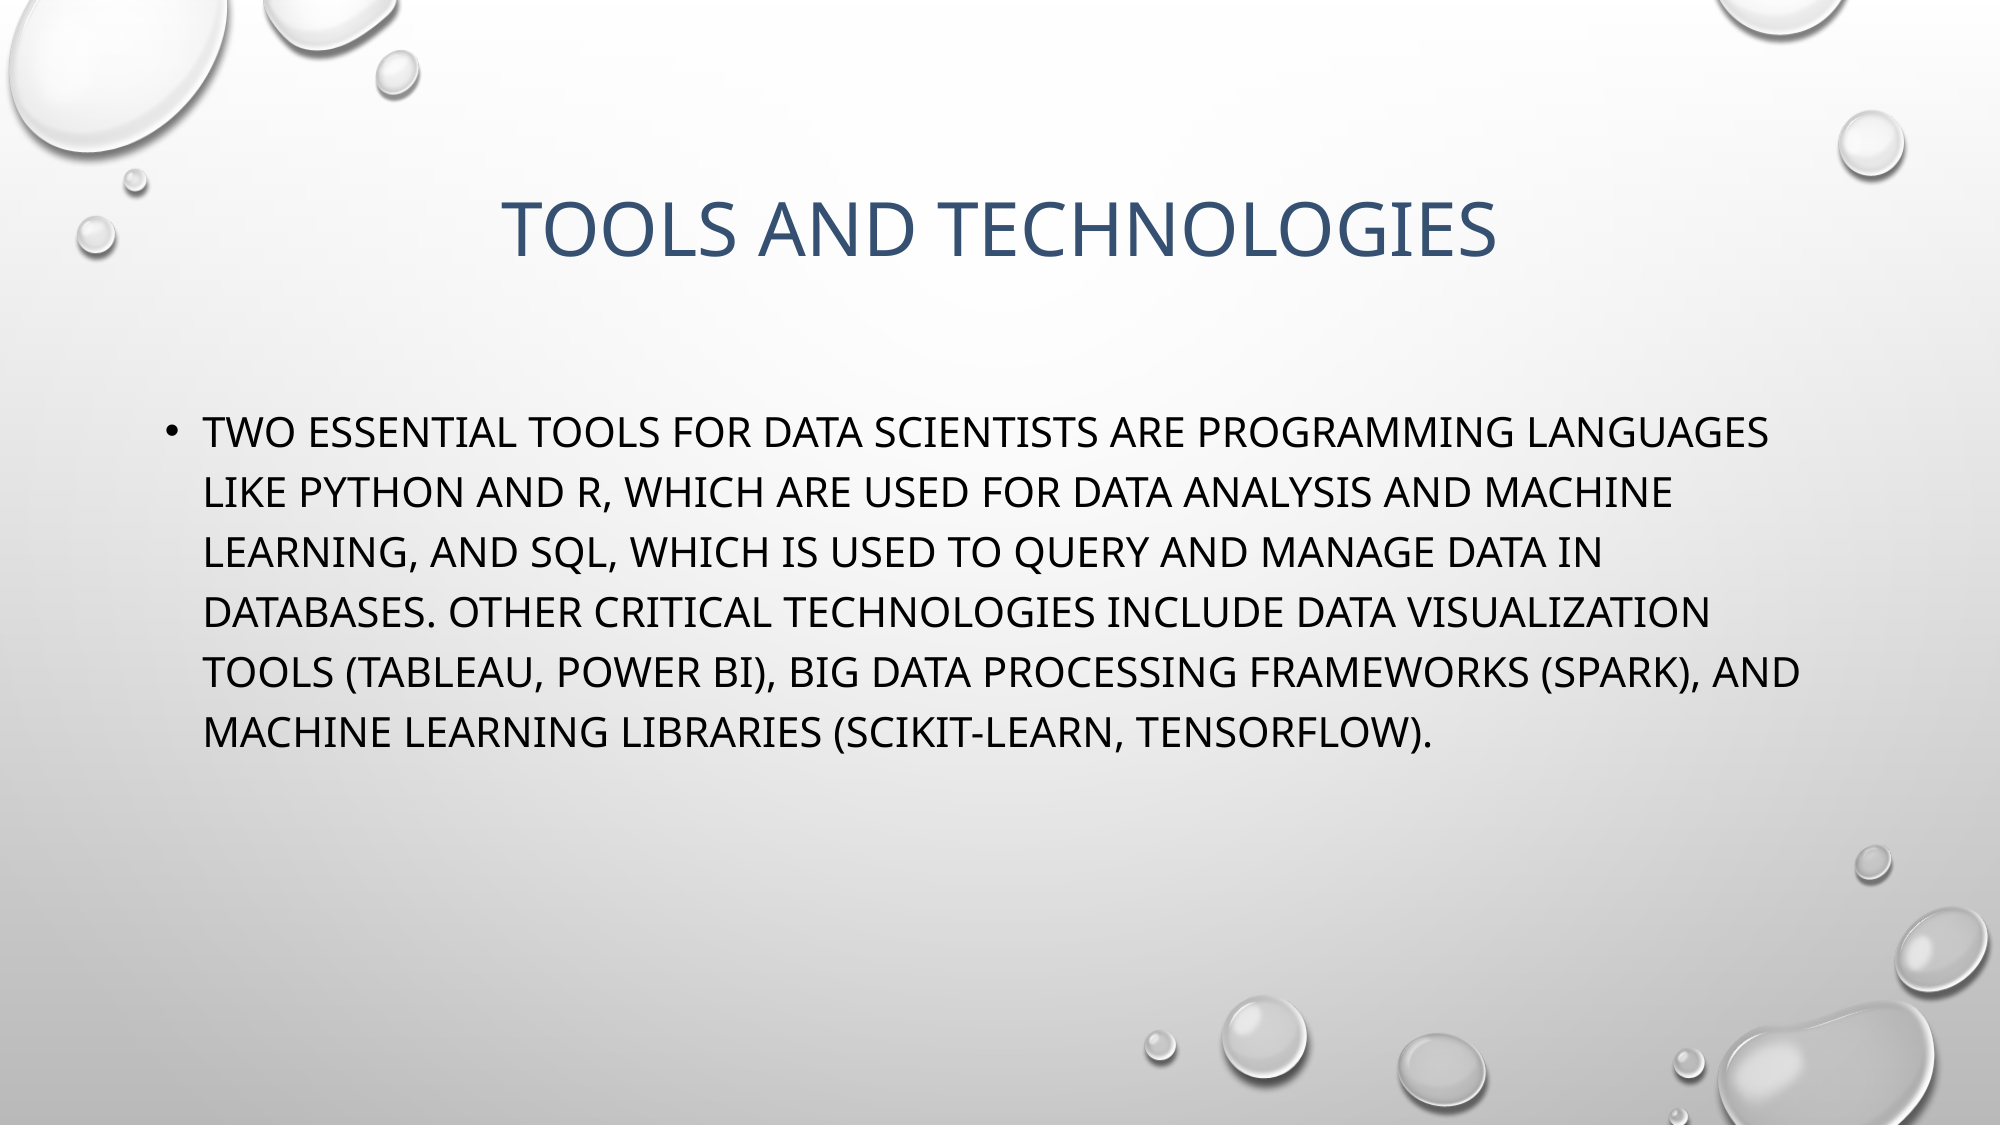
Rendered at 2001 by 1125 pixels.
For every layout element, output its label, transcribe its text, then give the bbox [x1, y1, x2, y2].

list Two essential tools for data scientists are programming languages like Python and R, which are used for data analysis and machine learning, and SQL, which is used to query and manage data in databases. Other critical technologies include data visualization tools (Tableau, Power BI), big data processing frameworks (Spark), and machine learning libraries (Scikit-learn, TensorFlow). [149, 388, 1850, 950]
picture [0, 0, 2000, 1125]
title Tools and technologies [149, 101, 1851, 364]
